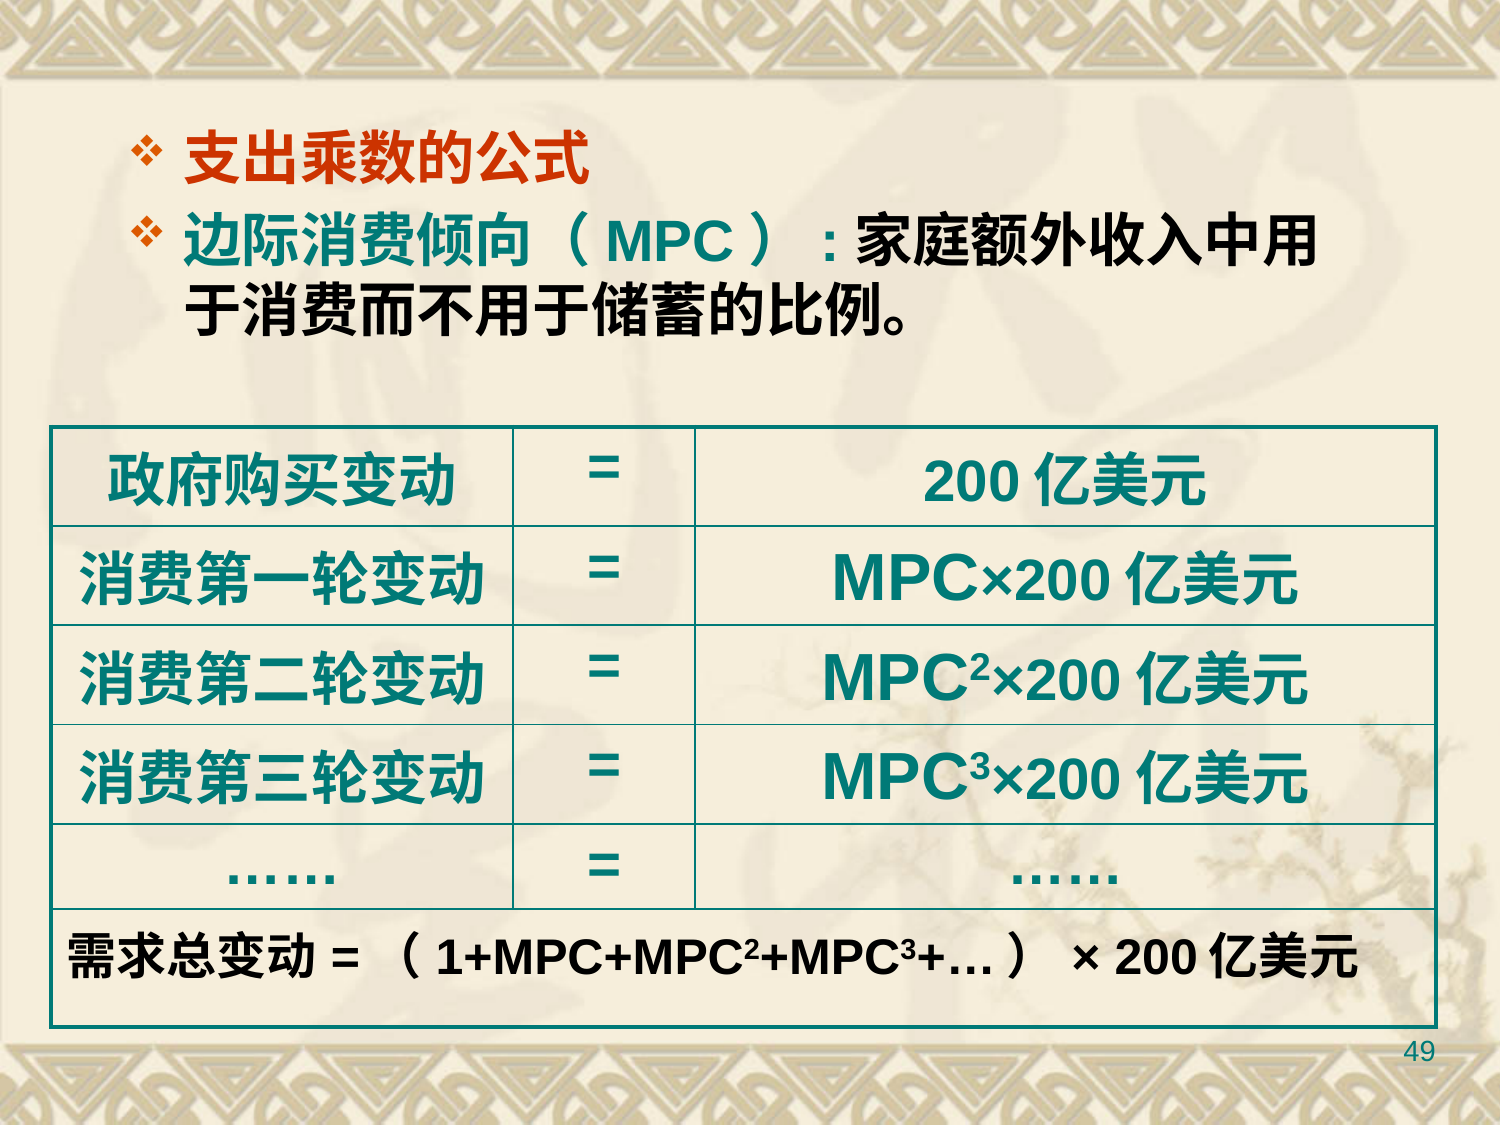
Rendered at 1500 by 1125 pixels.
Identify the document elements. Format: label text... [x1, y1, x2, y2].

table_cell = [514, 527, 694, 624]
table_header 200亿美元 [696, 429, 1434, 525]
table_header = [514, 429, 694, 525]
table_cell = [514, 626, 694, 724]
table_cell 消费第二轮变动 [53, 626, 512, 724]
slide_number 49 [1074, 1024, 1451, 1103]
table_cell MPC2×200亿美元 [696, 626, 1434, 724]
table_cell …… [53, 825, 512, 908]
table_cell = [514, 725, 694, 823]
picture [0, 0, 1500, 1125]
list 支出乘数的公式 边际消费倾向（MPC）:家庭额外收入中用于消费而不用于储蓄的比例。 [112, 113, 1365, 374]
table_header 政府购买变动 [53, 429, 512, 525]
table_cell 消费第一轮变动 [53, 527, 512, 624]
table_cell = [514, 825, 694, 908]
table_cell MPC×200亿美元 [696, 527, 1434, 624]
table_cell …… [696, 825, 1434, 908]
table_cell 需求总变动=（1+MPC+MPC2+MPC3+…）× 200亿美元 [53, 910, 1434, 1025]
table_cell 消费第三轮变动 [53, 725, 512, 823]
table_cell MPC3×200亿美元 [696, 725, 1434, 823]
